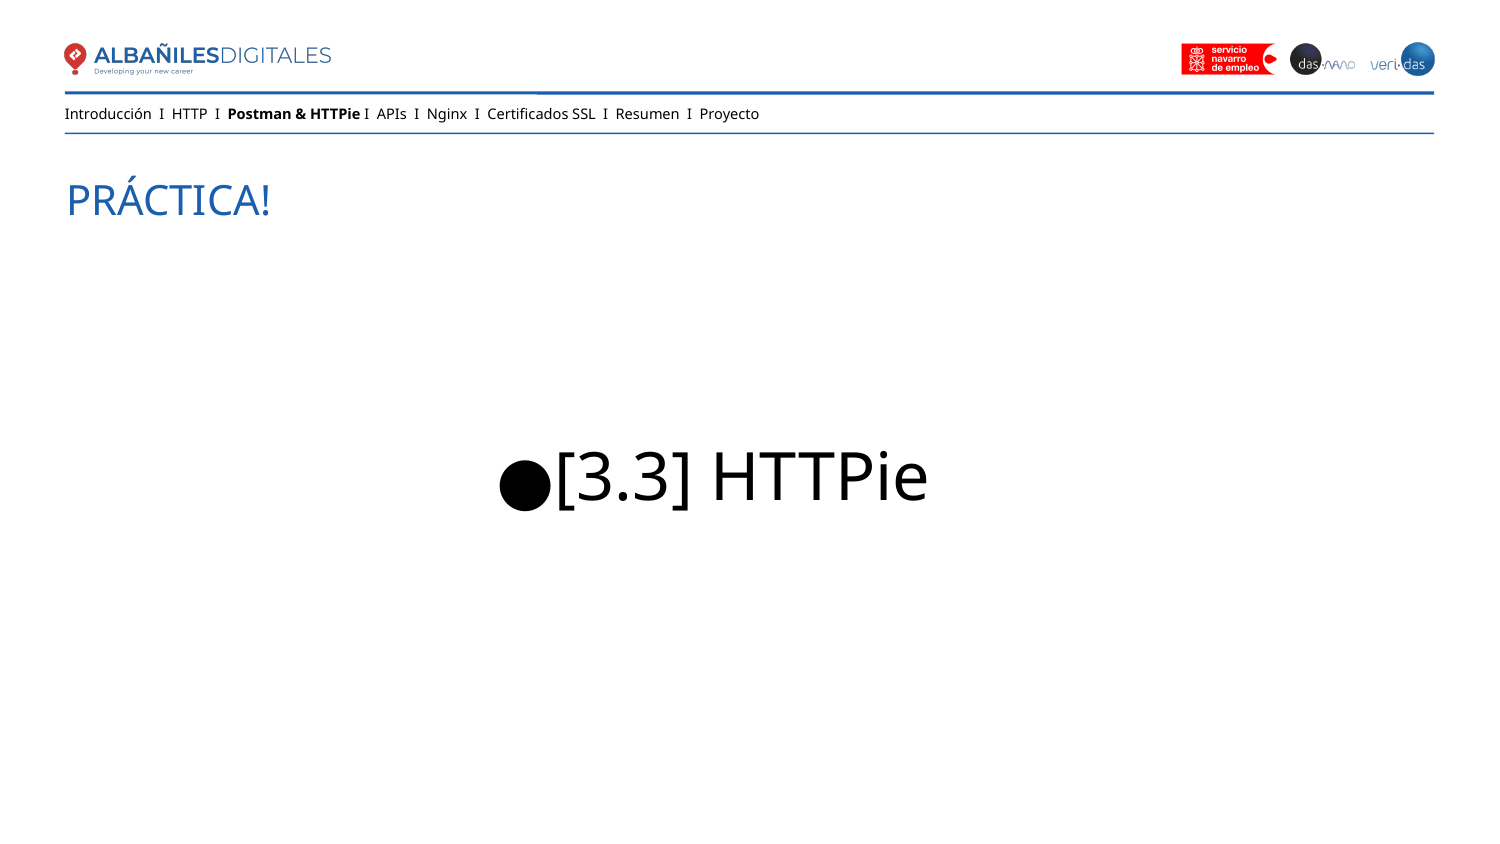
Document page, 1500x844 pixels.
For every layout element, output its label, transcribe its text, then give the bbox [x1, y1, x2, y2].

picture [1370, 41, 1435, 76]
text_box [3.3] HTTPie [496, 433, 1300, 514]
picture [64, 43, 332, 75]
picture [1181, 43, 1277, 75]
picture [1290, 43, 1355, 75]
text_box PRÁCTICA! [66, 179, 727, 225]
text_box Introducción I HTTP I Postman & HTTPie I APIs I Nginx I Certificados SSL I Resumen I Proyecto [64, 104, 1435, 123]
